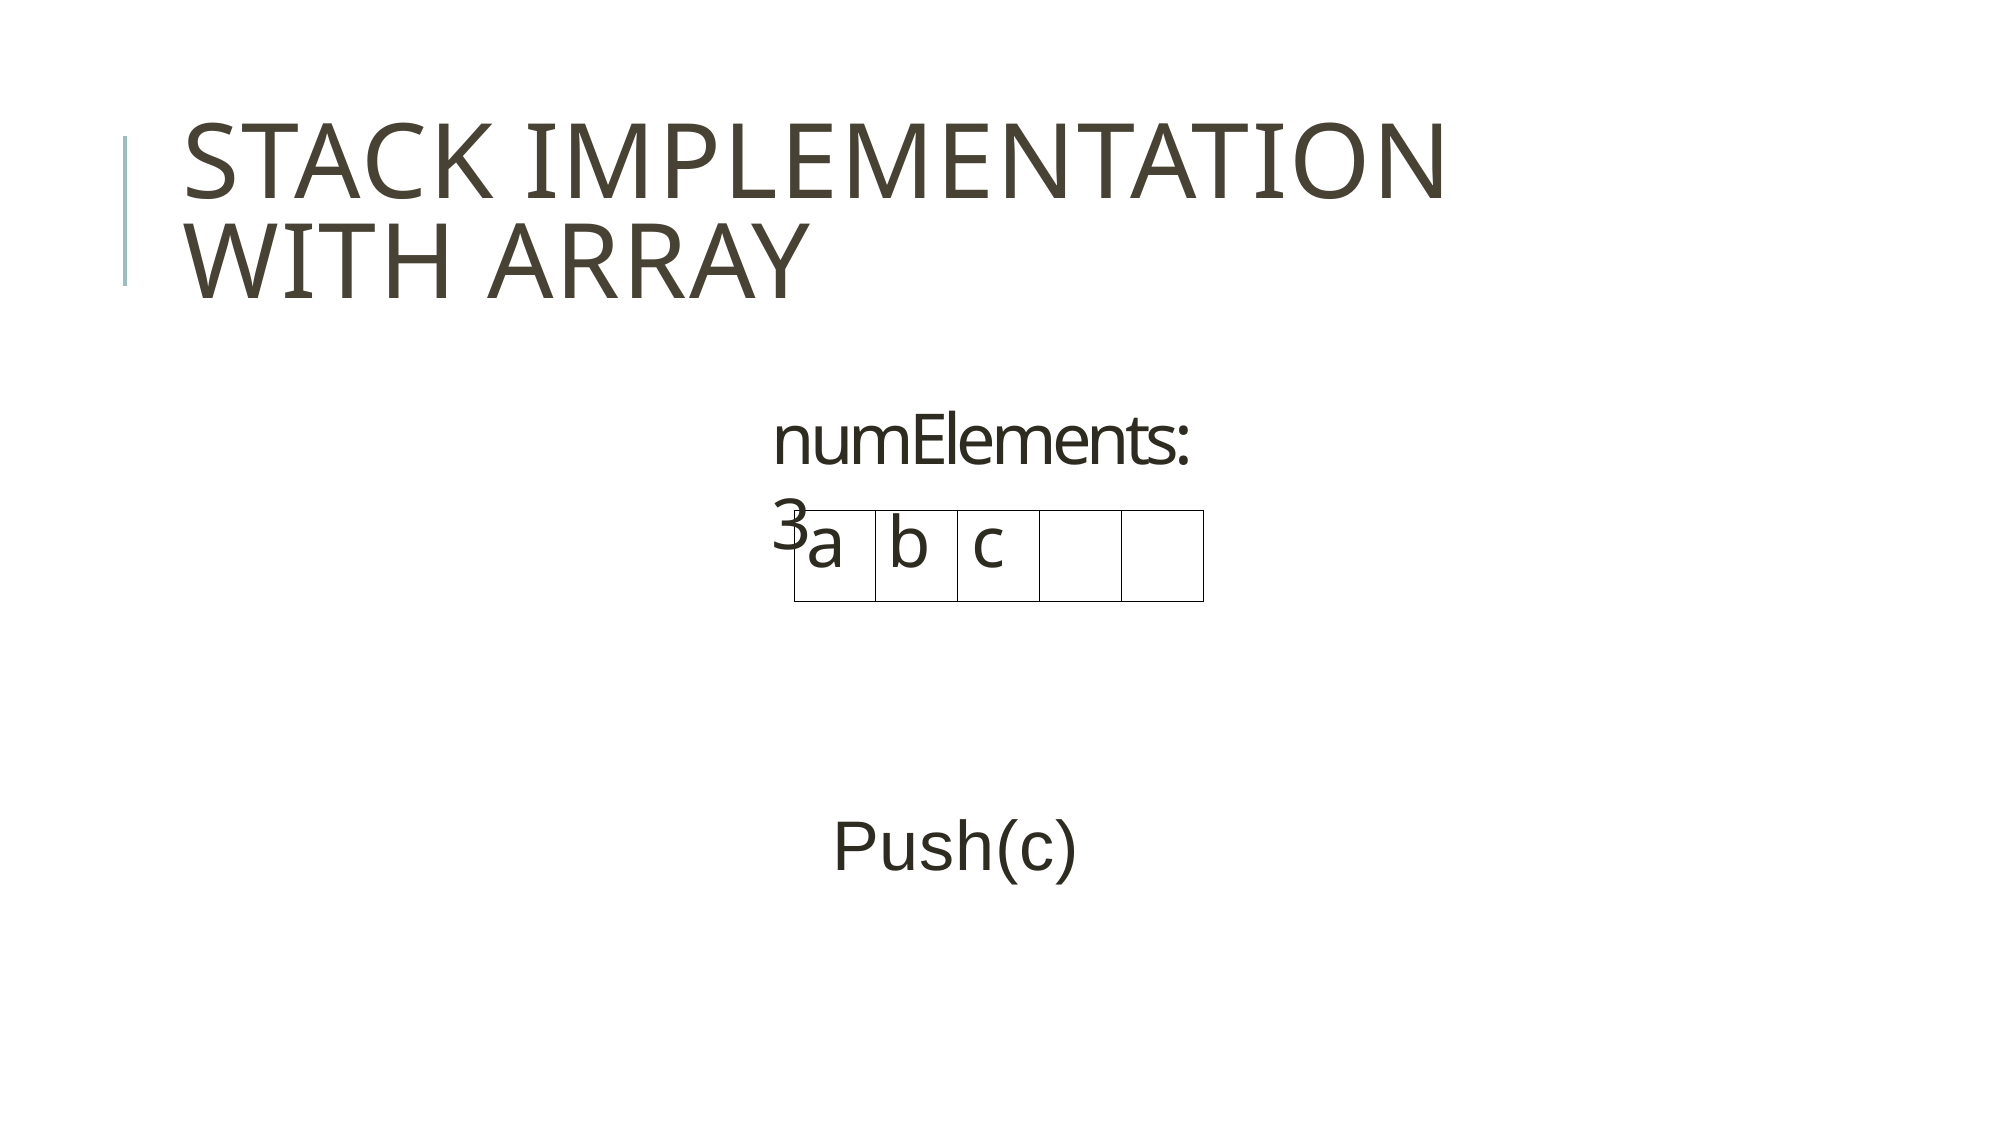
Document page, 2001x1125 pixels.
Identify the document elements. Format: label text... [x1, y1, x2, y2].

table_header a [795, 564, 875, 601]
table_header [1122, 564, 1203, 601]
table_header b [876, 564, 957, 601]
text_box Push(c) [828, 795, 1087, 885]
title Stack Implementation with Array [168, 96, 1763, 342]
text_box numElements: 3 [767, 389, 1232, 564]
table_header [1040, 564, 1121, 601]
table_header c [958, 564, 1039, 601]
